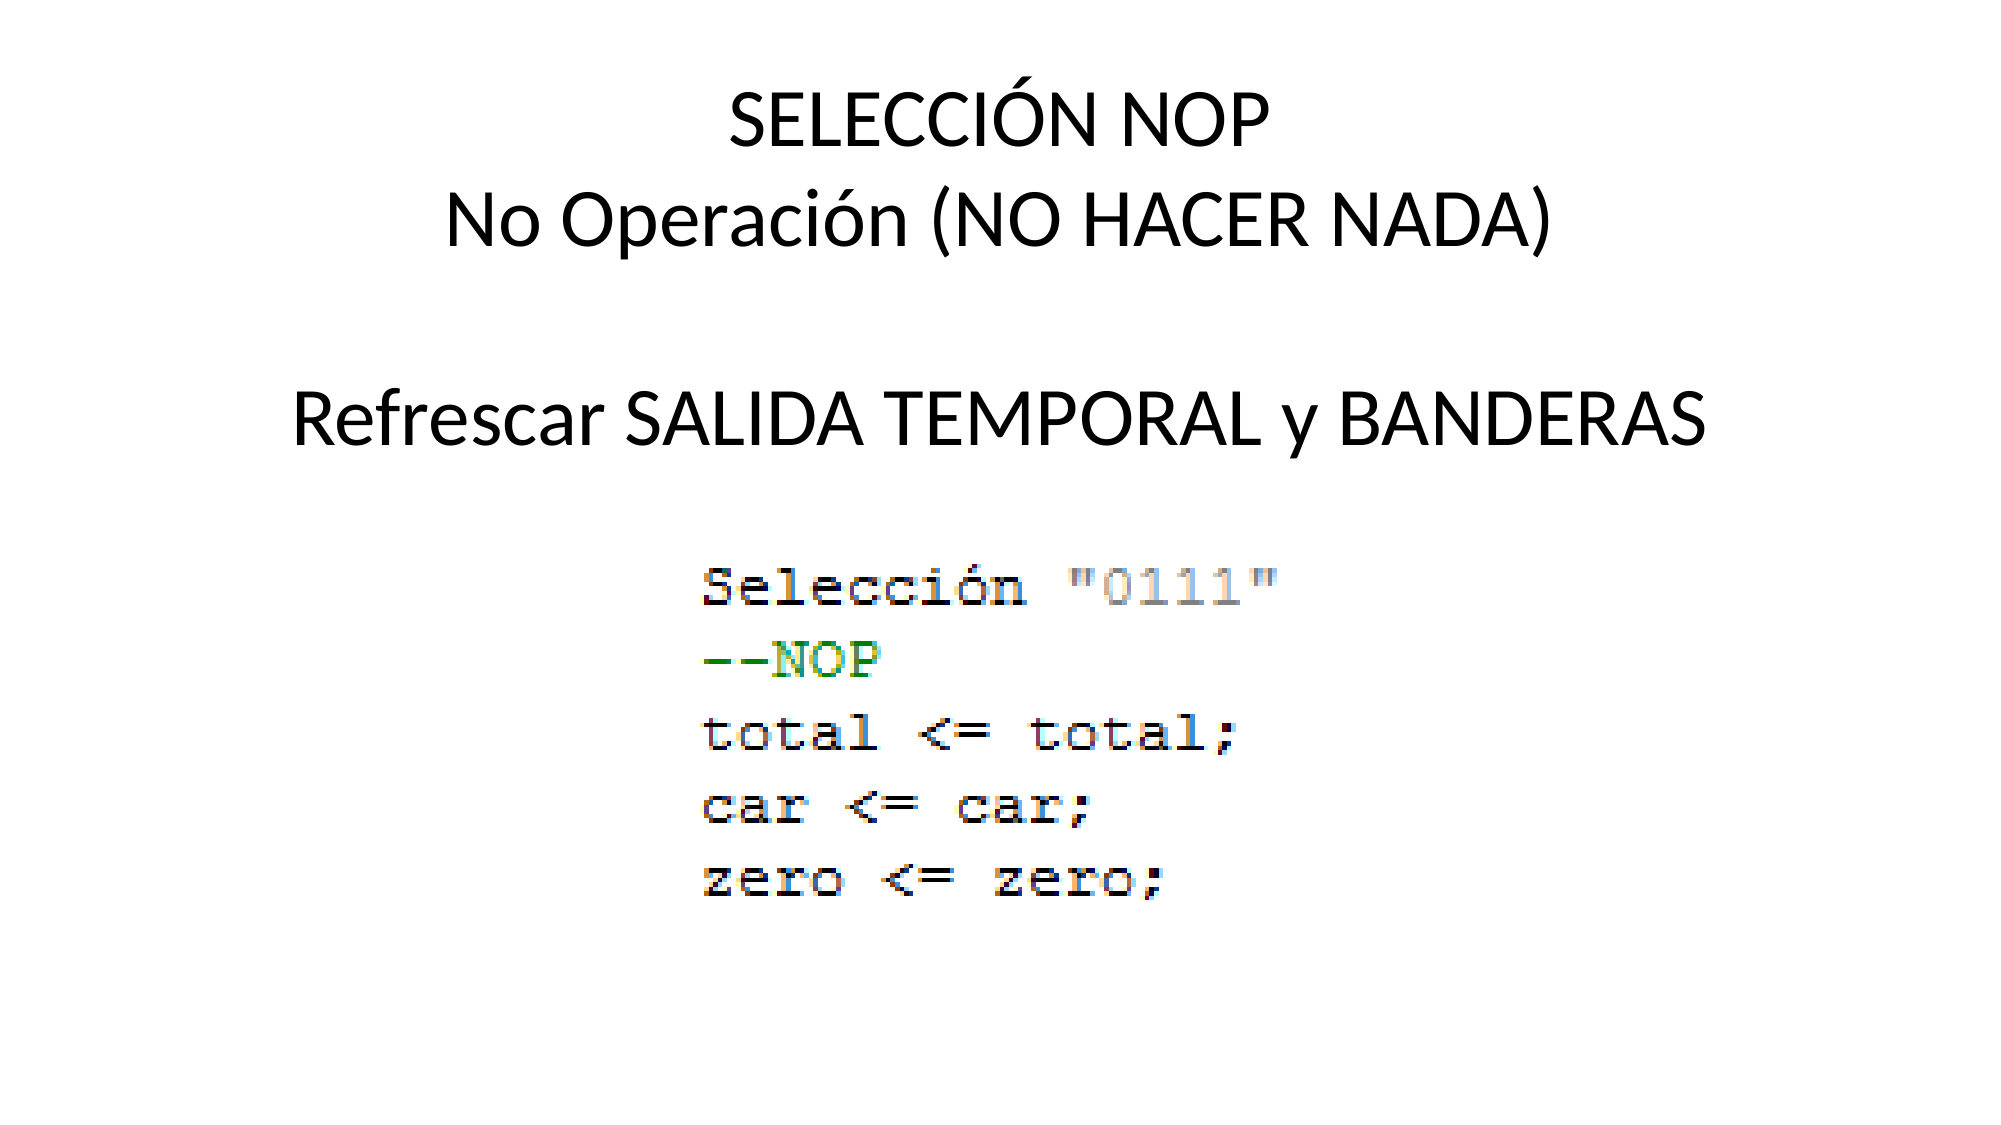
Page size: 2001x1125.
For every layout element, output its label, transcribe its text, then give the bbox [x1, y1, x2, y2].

text_box SELECCIÓN NOP No Operación (NO HACER NADA) Refrescar SALIDA TEMPORAL y BANDERAS [276, 55, 1724, 471]
picture [682, 555, 1318, 919]
